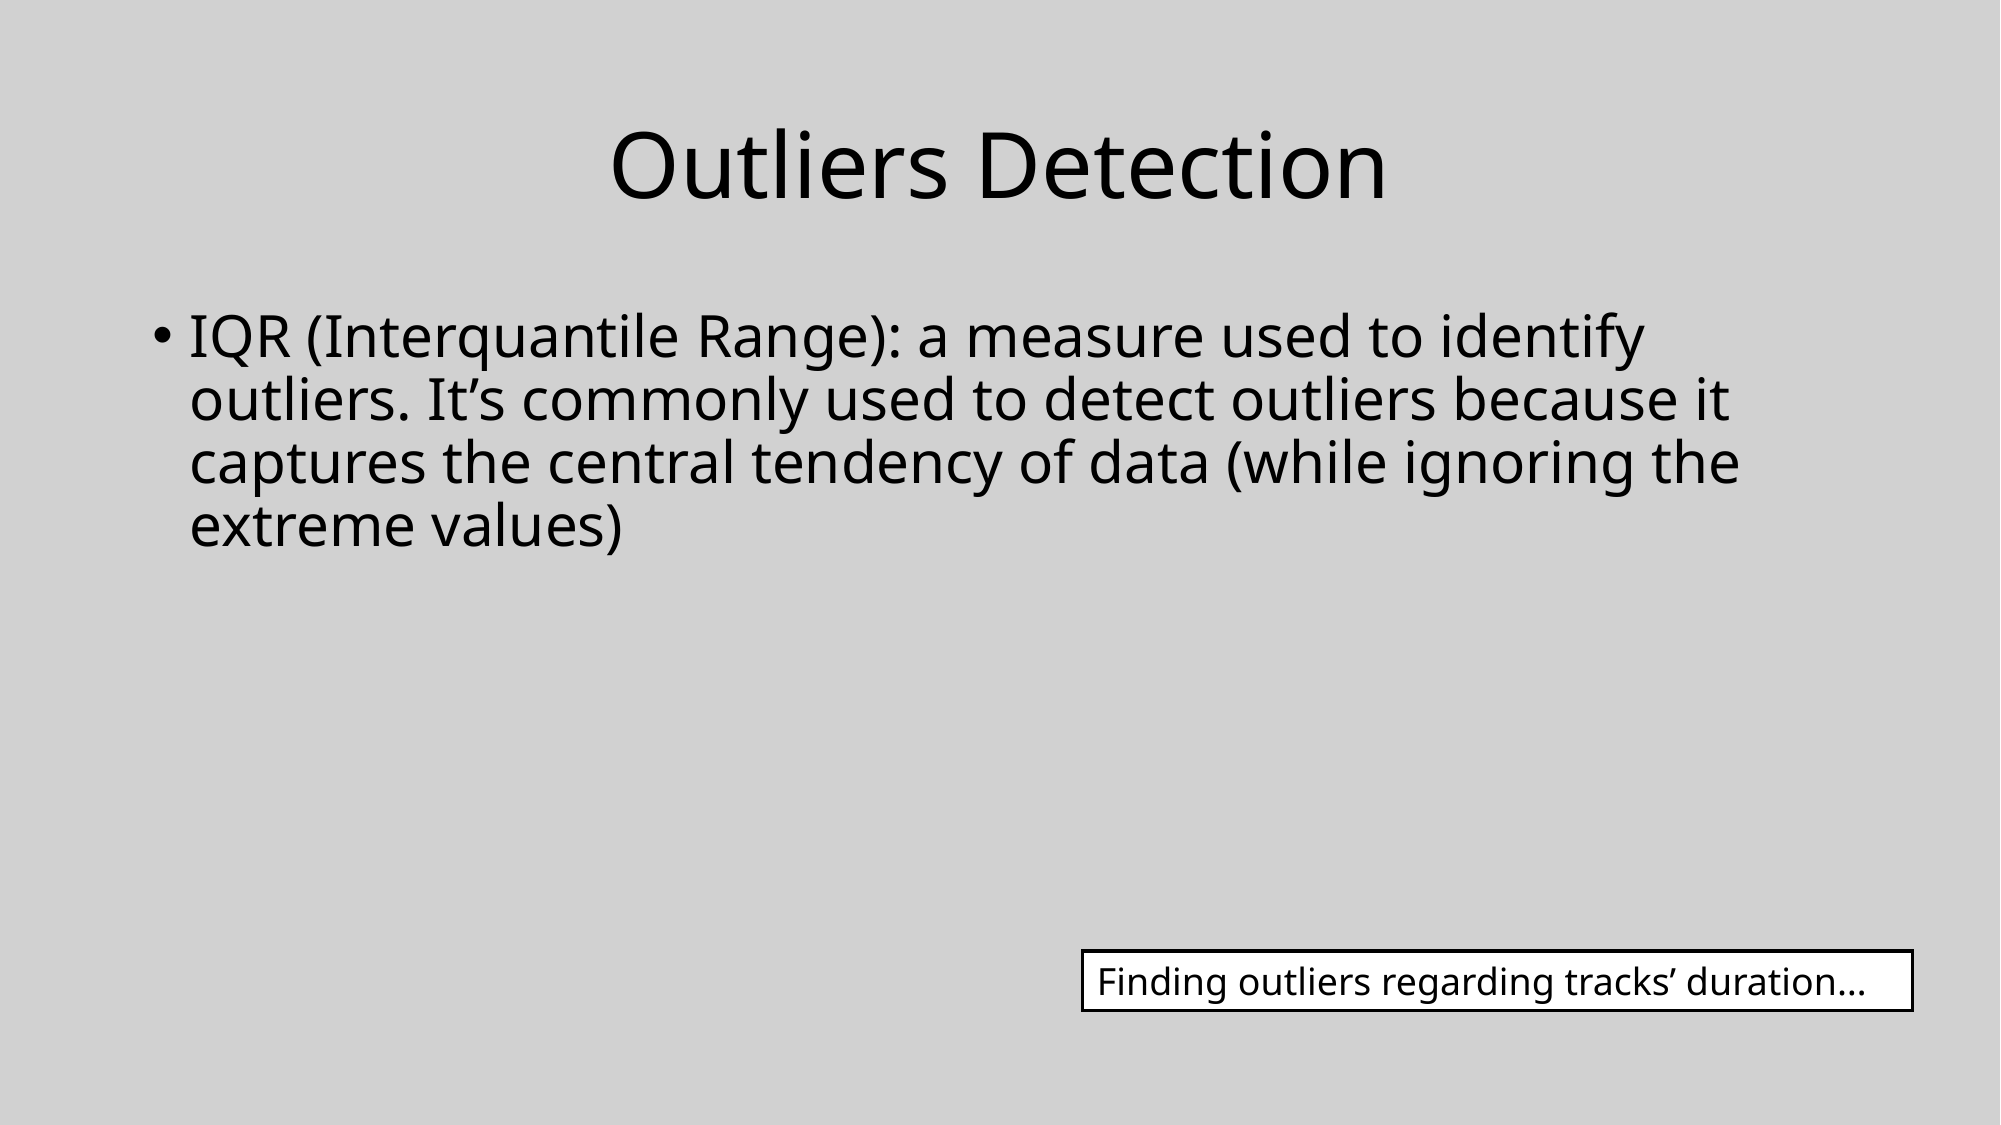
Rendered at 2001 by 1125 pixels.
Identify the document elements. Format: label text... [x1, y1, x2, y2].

text_box Finding outliers regarding tracks’ duration… [1081, 949, 1914, 1012]
list IQR (Interquantile Range): a measure used to identify outliers. It’s commonly used to detect outliers because it captures the central tendency of data (while ignoring the extreme values) [137, 299, 1863, 1014]
title Outliers Detection [137, 59, 1863, 278]
